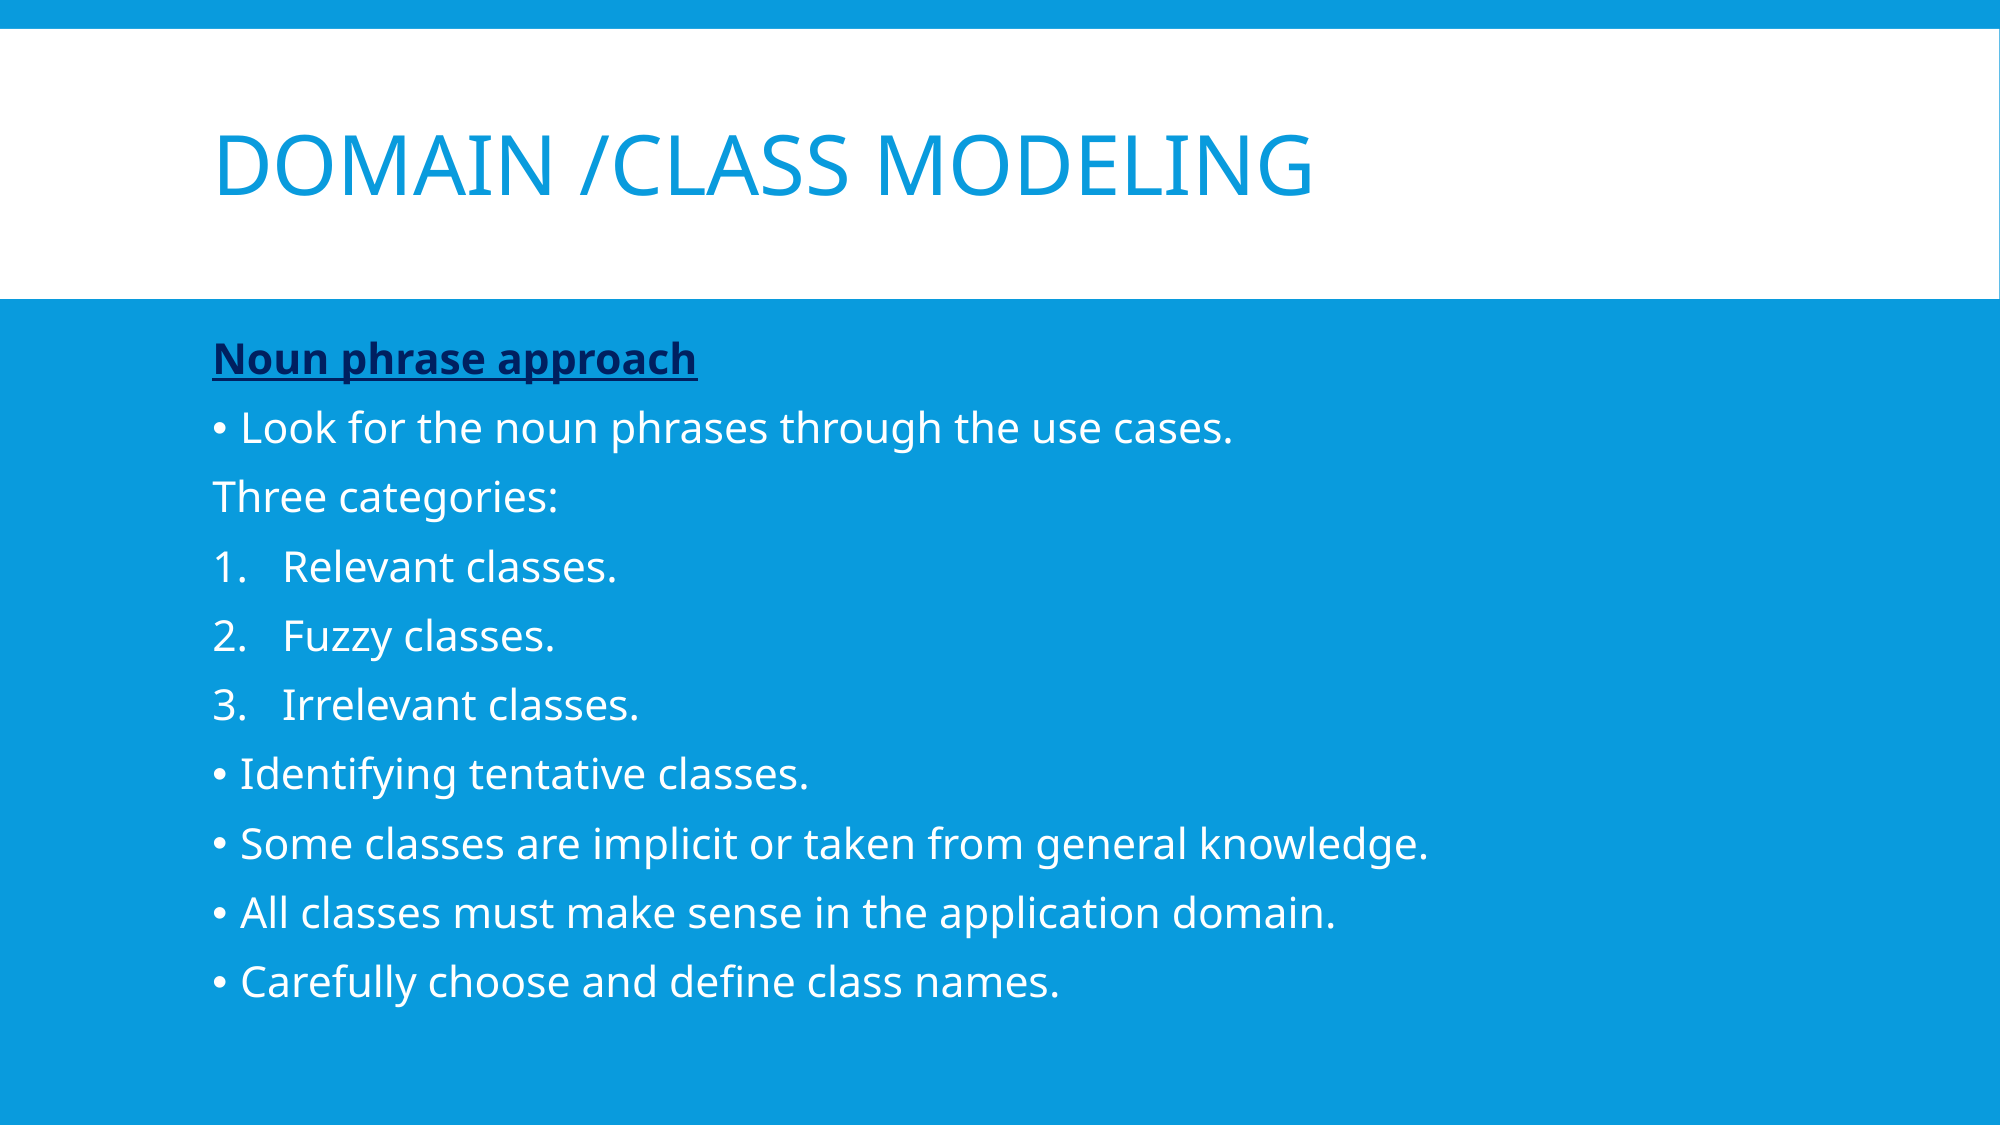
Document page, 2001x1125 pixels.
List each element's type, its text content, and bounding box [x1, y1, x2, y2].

title Domain /class modeling [197, 46, 1803, 295]
list Noun phrase approach Look for the noun phrases through the use cases. Three categories: Relevant classes. Fuzzy classes. Irrelevant classes. Identifying tentative classes. Some classes are implicit or taken from general knowledge. All classes must make sense in the application domain. Carefully choose and define class names. [197, 329, 1803, 1020]
